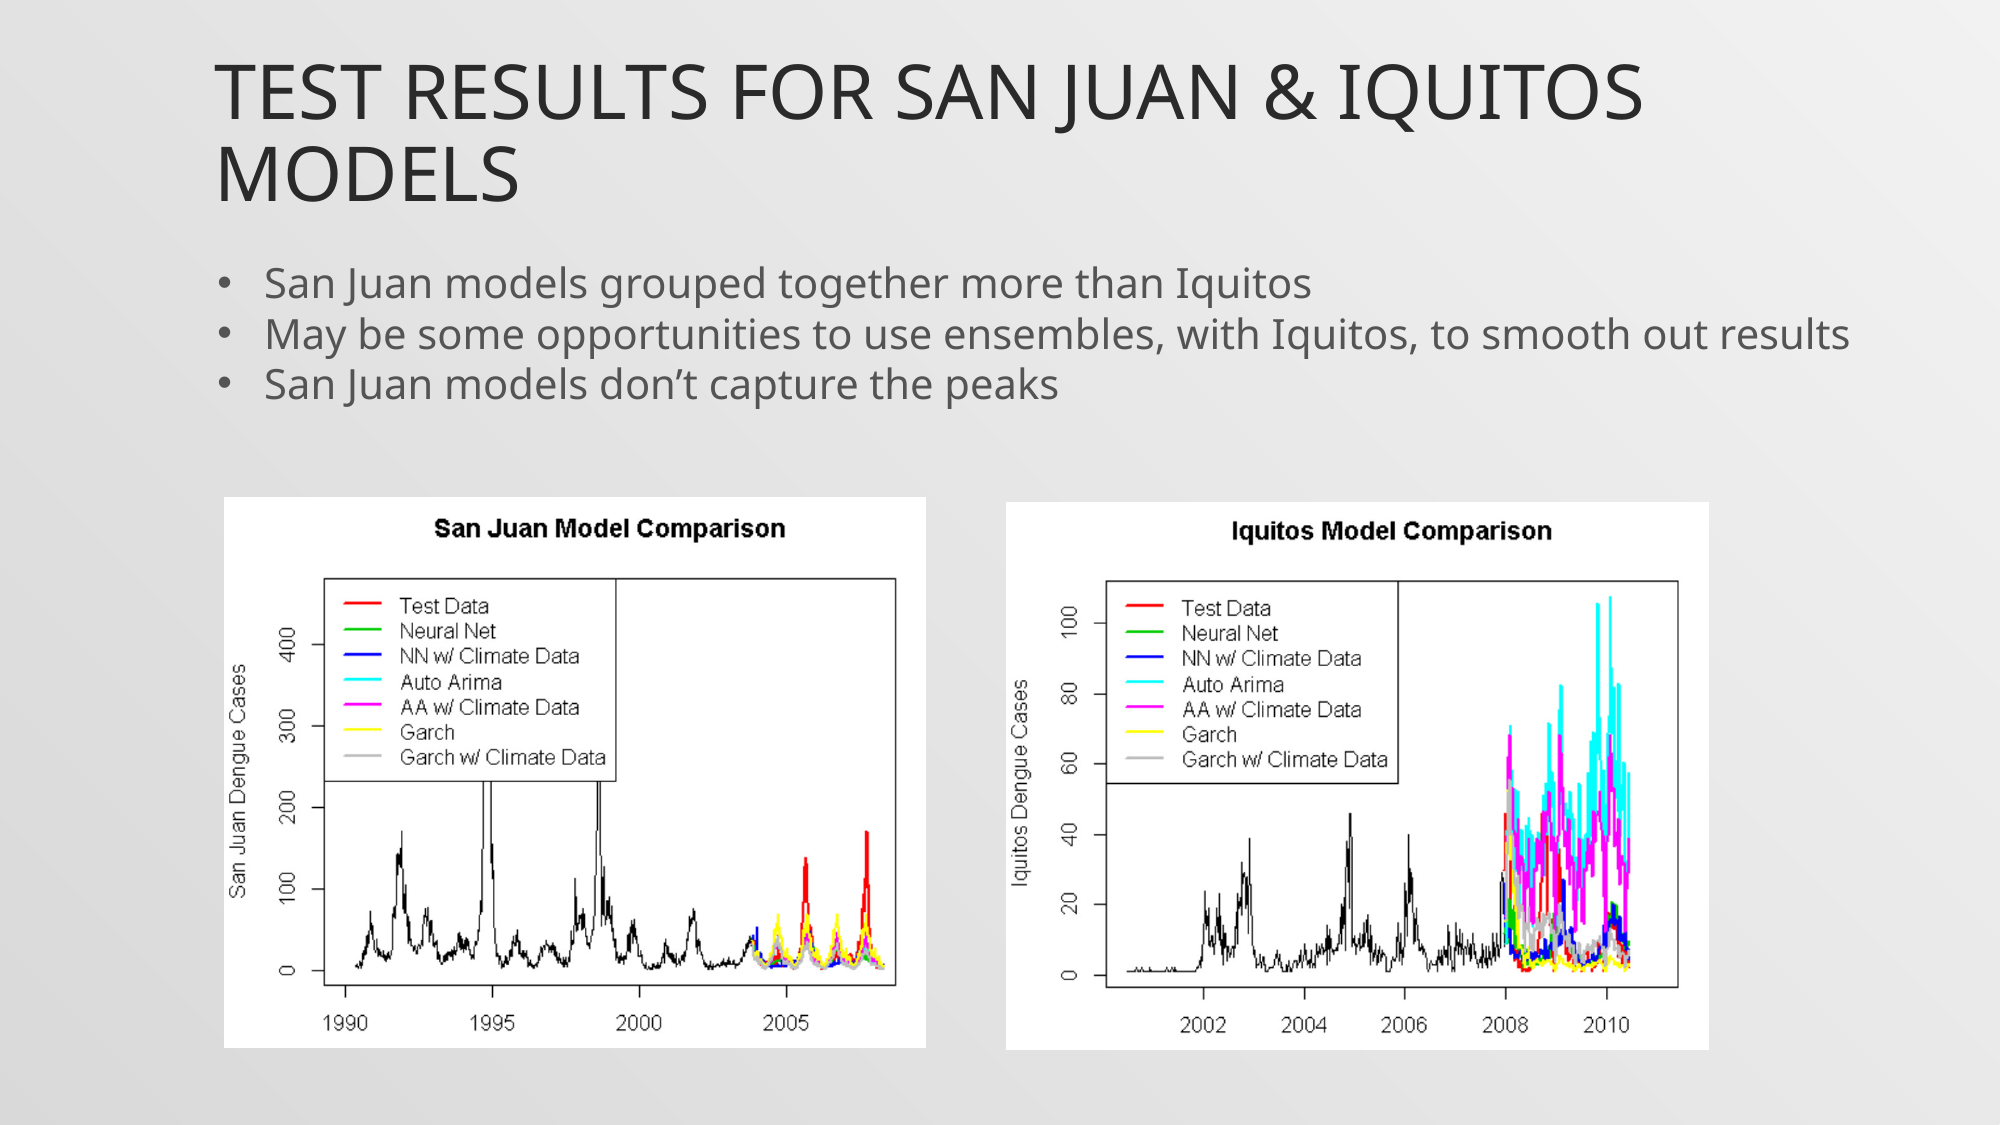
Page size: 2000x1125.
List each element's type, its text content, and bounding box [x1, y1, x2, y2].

text_box San Juan models grouped together more than Iquitos May be some opportunities to use ensembles, with Iquitos, to smooth out results San Juan models don’t capture the peaks [202, 249, 1938, 415]
title Test results for San Juan & Iquitos Models [199, 45, 1800, 225]
picture [224, 497, 927, 1048]
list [1006, 502, 1709, 1050]
